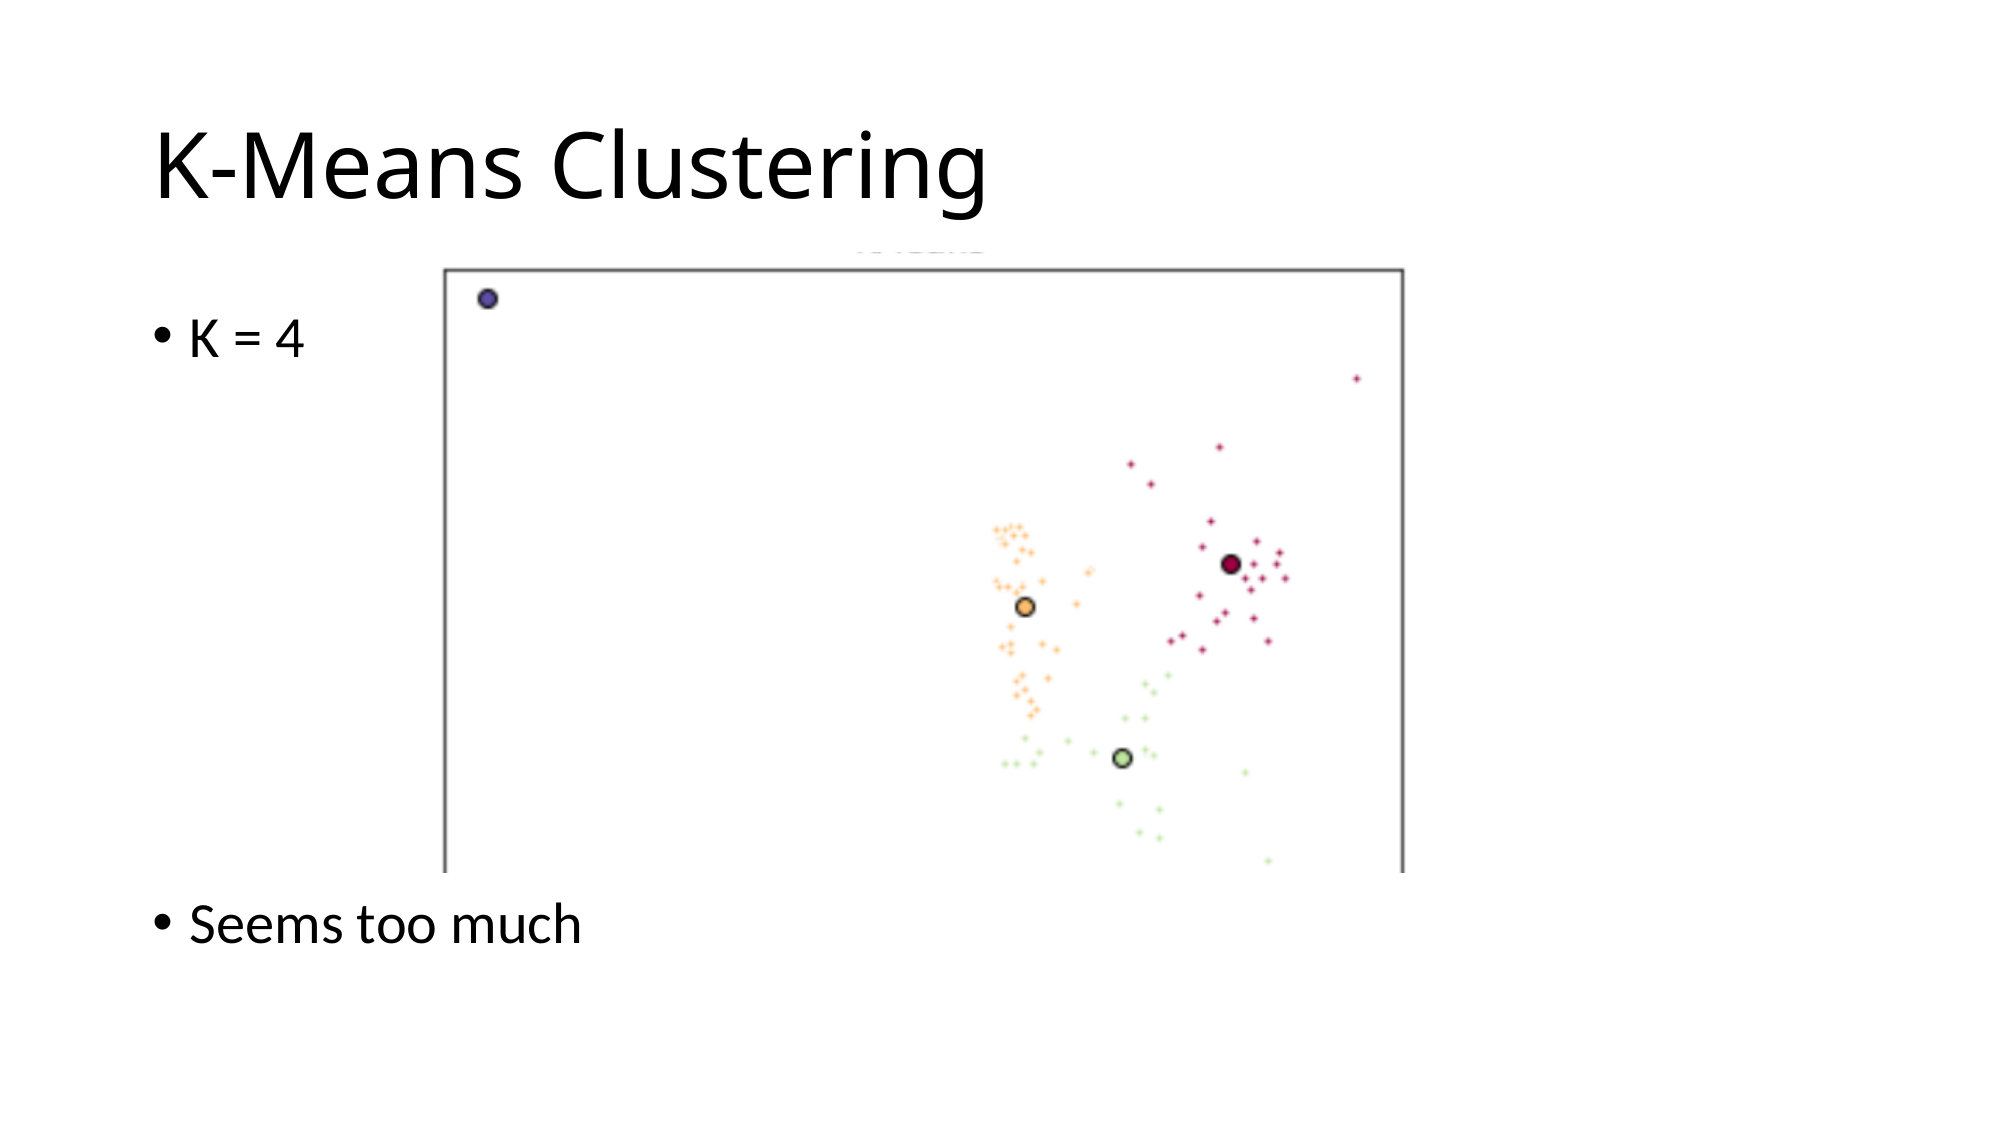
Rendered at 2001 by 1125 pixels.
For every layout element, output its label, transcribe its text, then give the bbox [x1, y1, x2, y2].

picture [439, 252, 1428, 873]
title K-Means Clustering [137, 59, 1863, 278]
list K = 4 Seems too much [137, 299, 1863, 1014]
